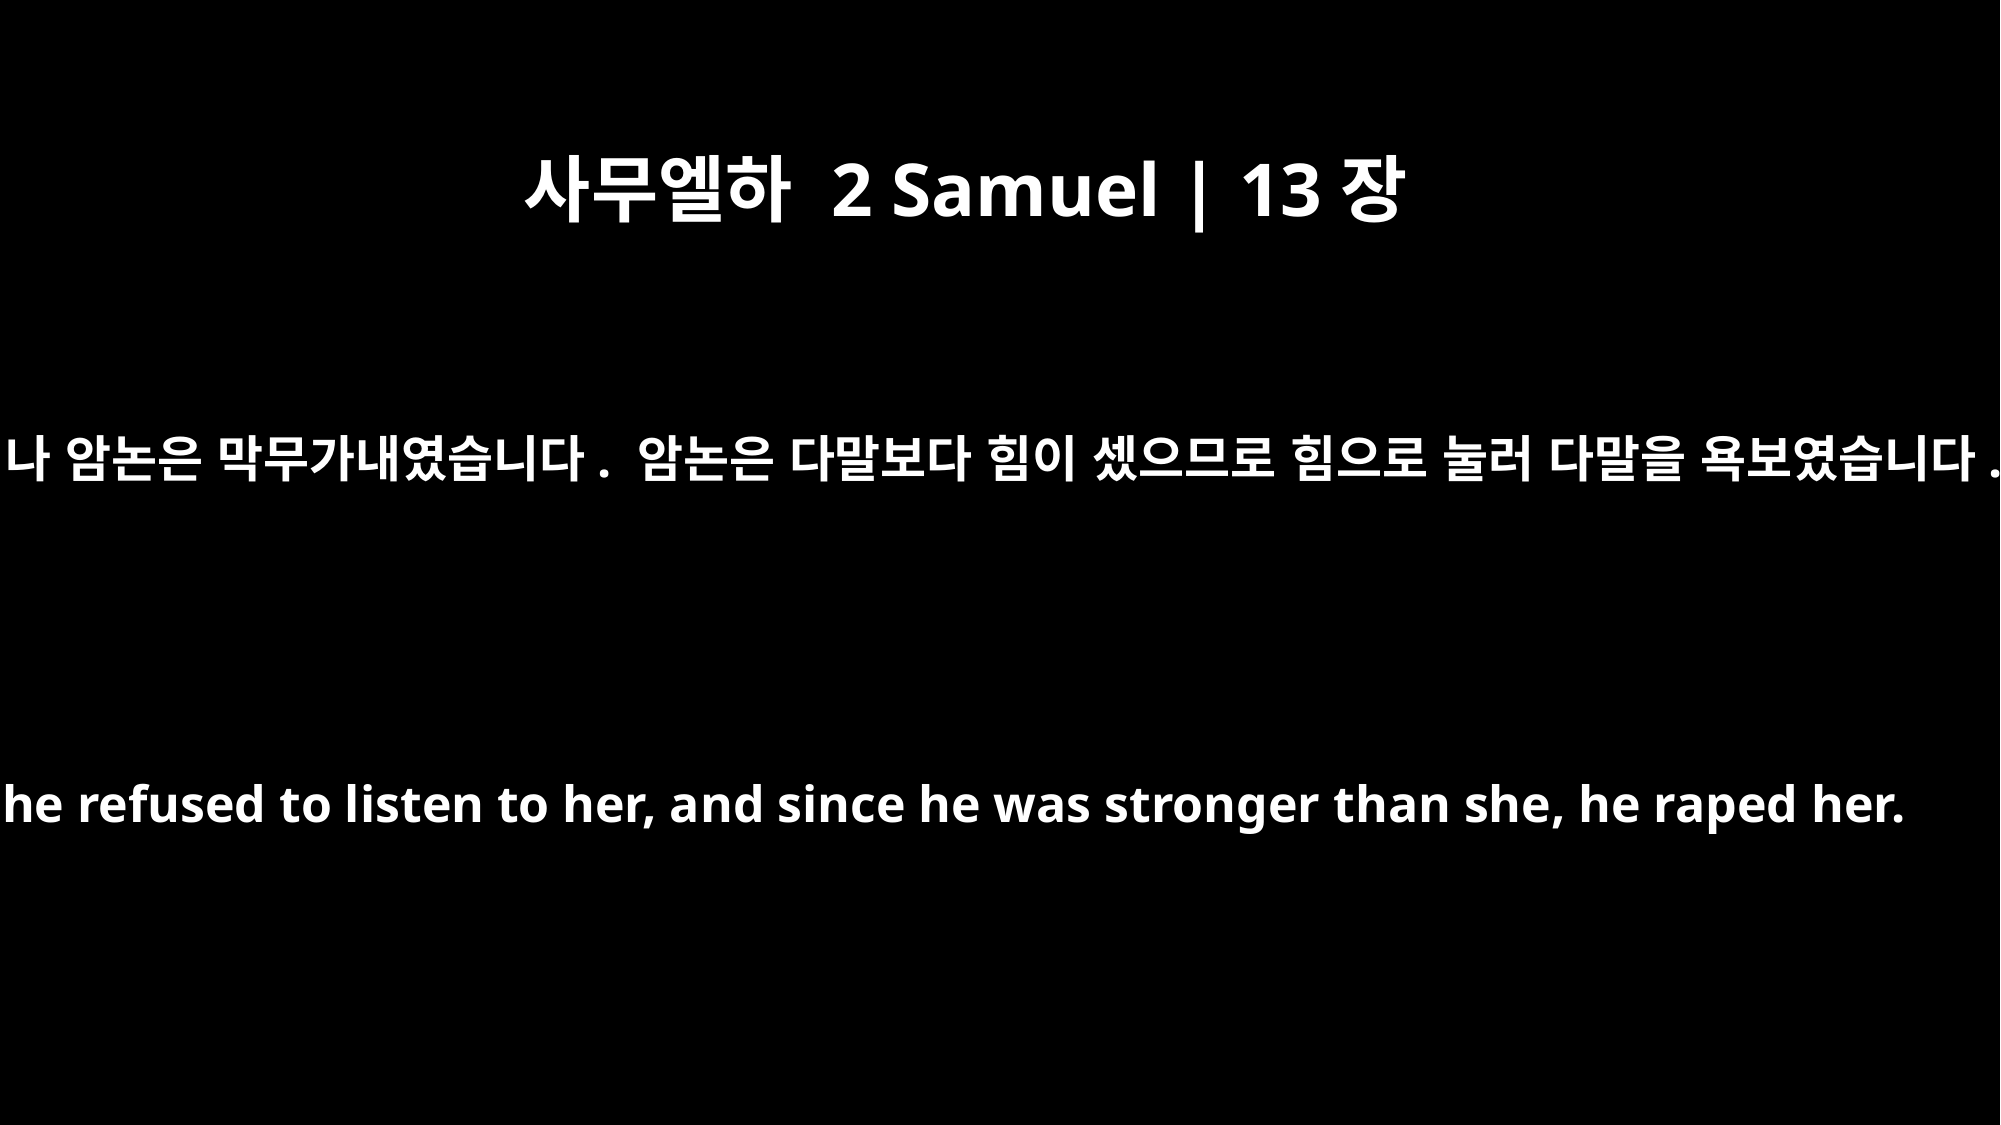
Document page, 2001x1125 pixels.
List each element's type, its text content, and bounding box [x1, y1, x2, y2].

text_box But he refused to listen to her, and since he was stronger than she, he raped her. [0, 764, 1922, 840]
text_box 14 그러나 암논은 막무가내였습니다. 암논은 다말보다 힘이 셌으므로 힘으로 눌러 다말을 욕보였습니다. [0, 359, 2000, 495]
text_box 사무엘하 2 Samuel | 13장 [509, 136, 1423, 239]
